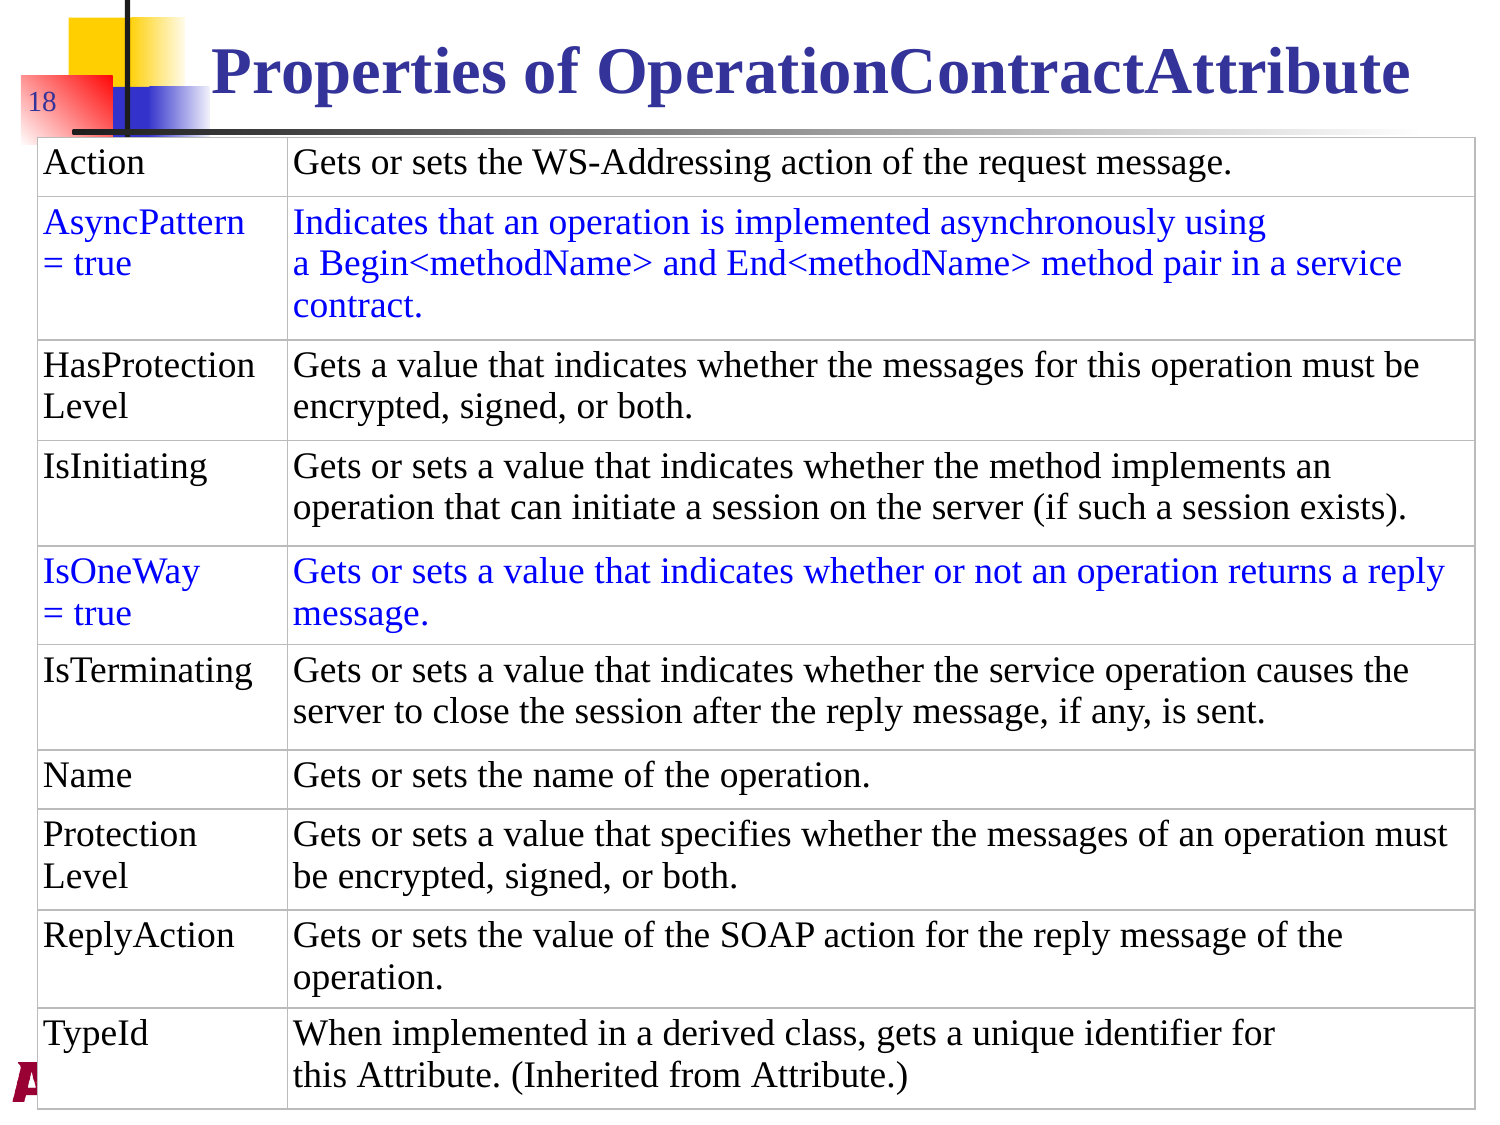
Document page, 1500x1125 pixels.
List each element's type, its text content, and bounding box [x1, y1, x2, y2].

table_header Action [38, 138, 287, 196]
table_cell Name [38, 751, 287, 808]
table_cell Gets or sets the value of the SOAP action for the reply message of the operation. [288, 911, 1474, 1007]
table_cell IsTerminating [38, 645, 287, 749]
table_cell Protection Level [38, 810, 287, 909]
slide_number 18 [12, 49, 126, 126]
table_cell Gets or sets a value that indicates whether the method implements an operation that can initiate a session on the server (if such a session exists). [288, 441, 1474, 545]
table_cell Gets or sets a value that specifies whether the messages of an operation must be encrypted, signed, or both. [288, 810, 1474, 909]
table_cell ReplyAction [38, 911, 287, 1007]
table_cell IsInitiating [38, 441, 287, 545]
table_cell Gets or sets a value that indicates whether or not an operation returns a reply message. [288, 547, 1474, 644]
picture [12, 1062, 37, 1102]
title Properties of OperationContractAttribute [162, 12, 1463, 115]
table_cell IsOneWay = true [38, 547, 287, 644]
table_header Gets or sets the WS-Addressing action of the request message. [288, 138, 1474, 196]
table_cell Gets or sets a value that indicates whether the service operation causes the server to close the session after the reply message, if any, is sent. [288, 645, 1474, 749]
table_cell TypeId [38, 1009, 287, 1108]
table_cell Gets a value that indicates whether the messages for this operation must be encrypted, signed, or both. [288, 341, 1474, 440]
table_cell Indicates that an operation is implemented asynchronously using a Begin<methodName> and End<methodName> method pair in a service contract. [288, 197, 1474, 339]
table_cell When implemented in a derived class, gets a unique identifier for this Attribute. (Inherited from Attribute.) [288, 1009, 1474, 1108]
table_cell HasProtection Level [38, 341, 287, 440]
table_cell AsyncPattern = true [38, 197, 287, 339]
table_cell Gets or sets the name of the operation. [288, 751, 1474, 808]
